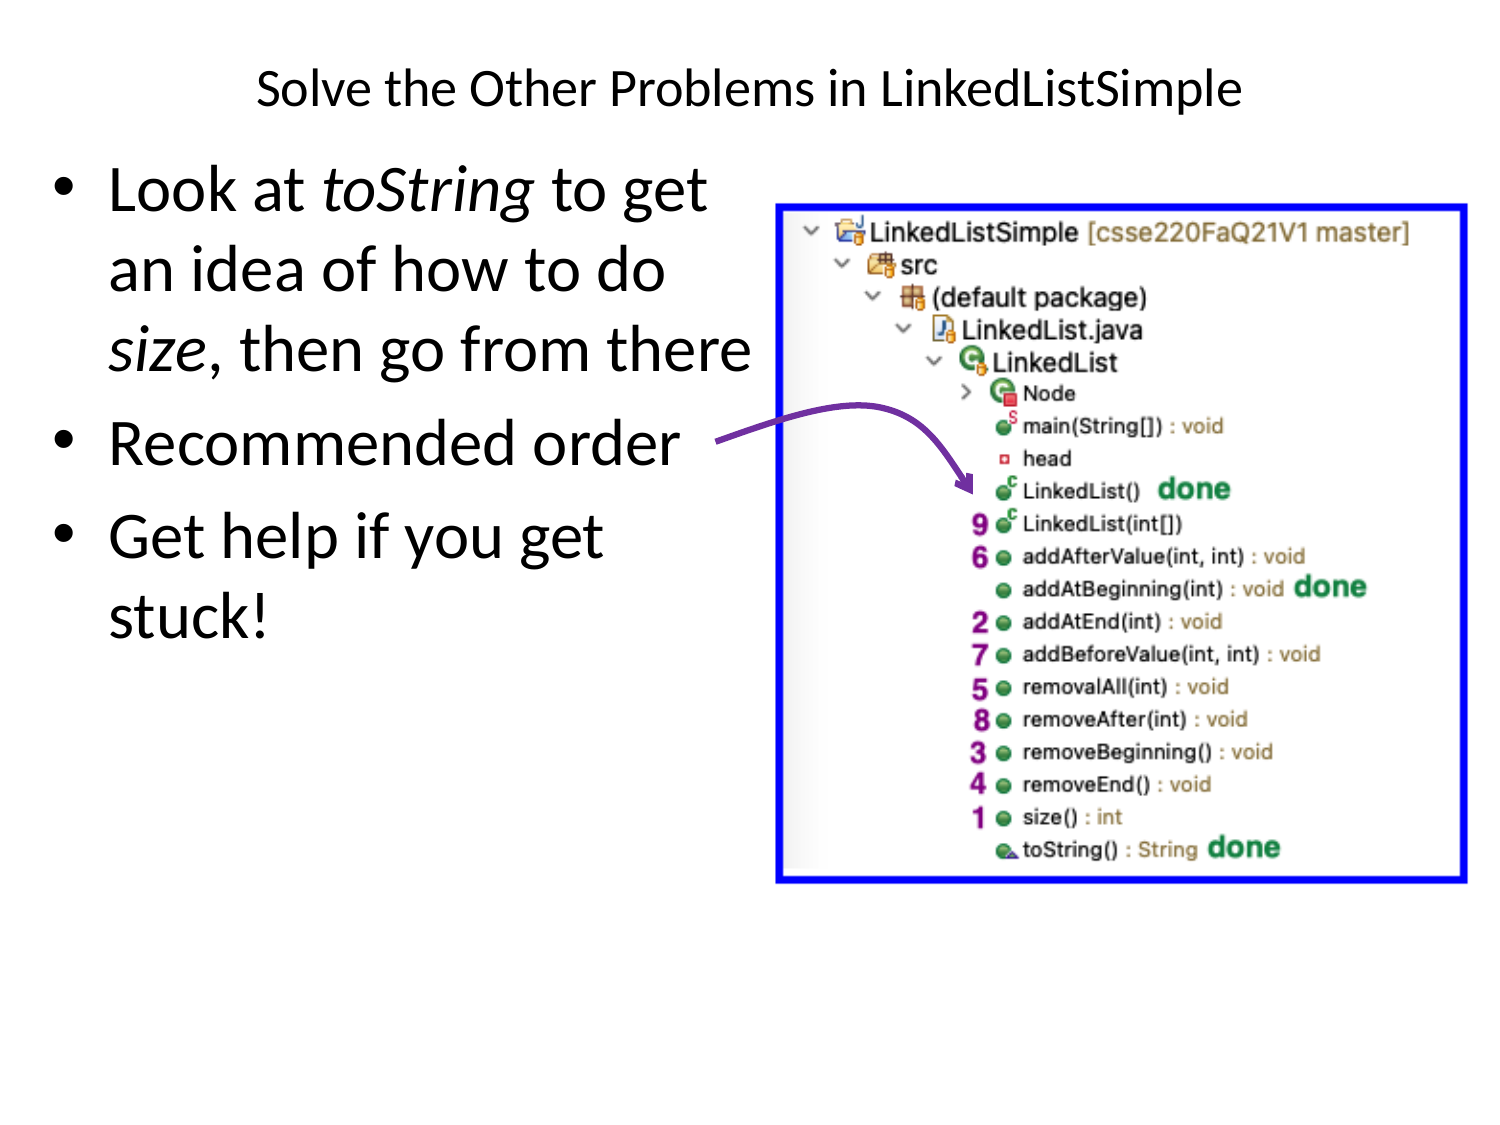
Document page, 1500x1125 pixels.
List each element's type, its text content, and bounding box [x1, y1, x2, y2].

text_box [714, 421, 769, 453]
title Solve the Other Problems in LinkedListSimple [75, 45, 1425, 125]
picture [774, 199, 1471, 888]
list Look at toString to get an idea of how to do size, then go from there Recommended order Get help if you get stuck! [37, 137, 788, 1038]
